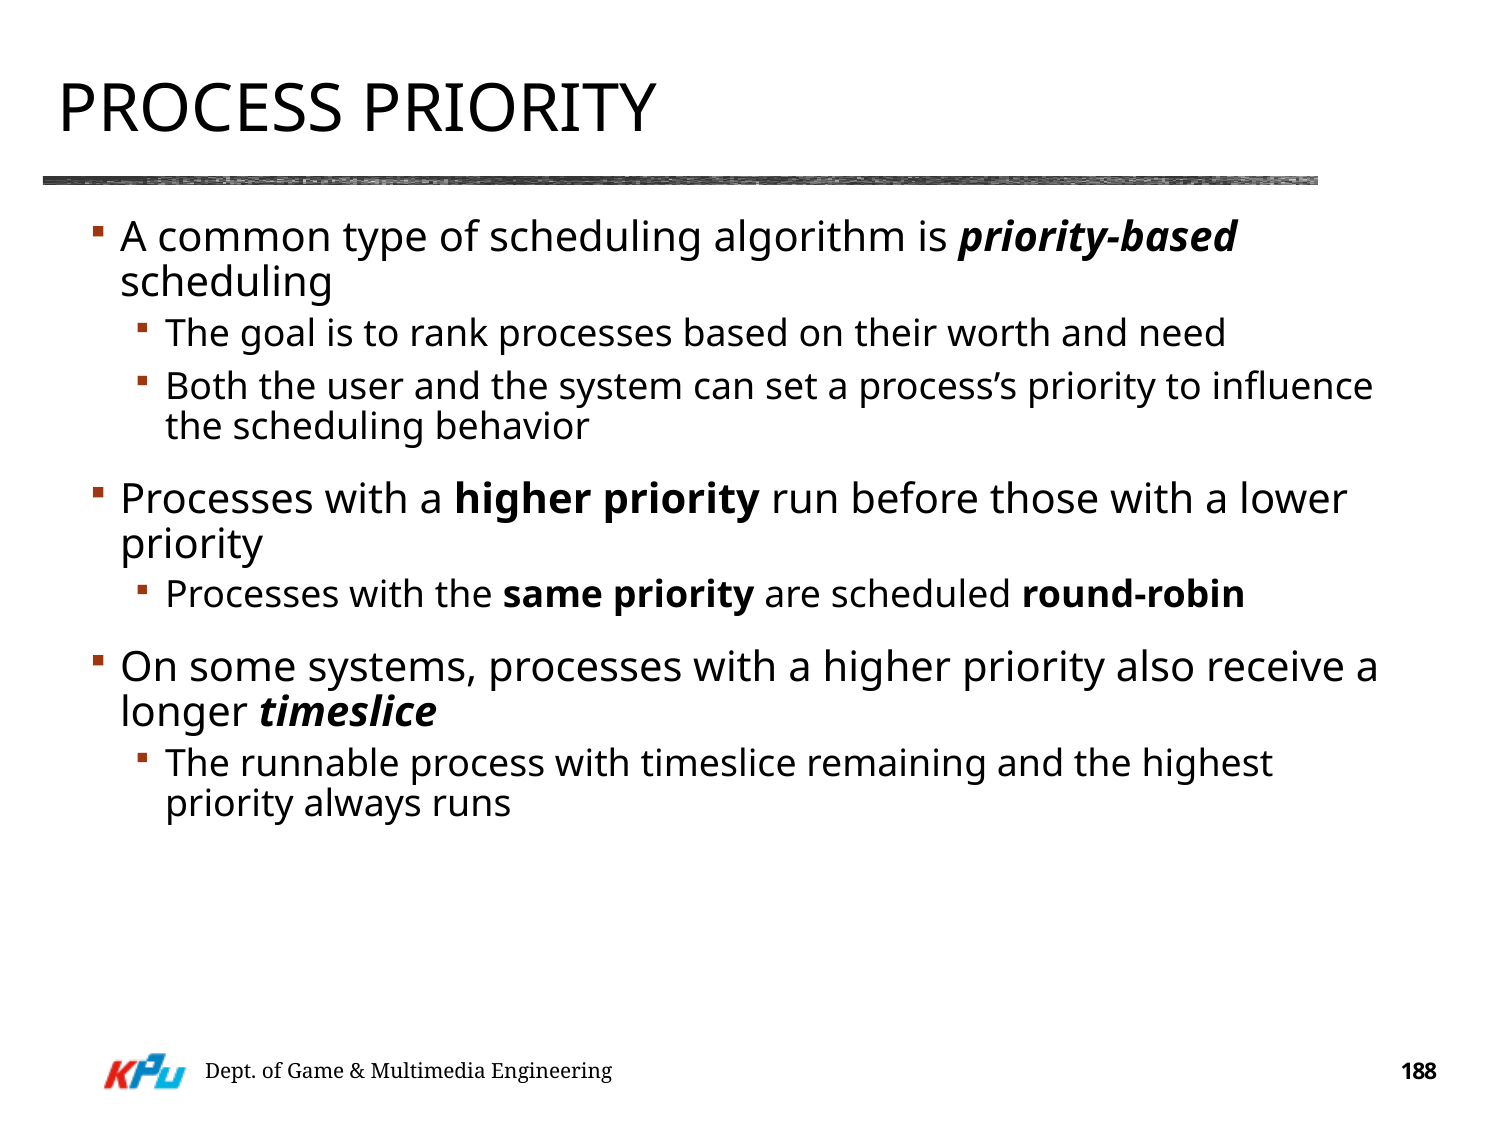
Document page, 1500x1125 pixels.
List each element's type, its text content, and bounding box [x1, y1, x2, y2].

title Process Priority [42, 39, 1458, 182]
list A common type of scheduling algorithm is priority-based scheduling The goal is to rank processes based on their worth and need Both the user and the system can set a process’s priority to influence the scheduling behavior Processes with a higher priority run before those with a lower priority Processes with the same priority are scheduled round-robin On some systems, processes with a higher priority also receive a longer timeslice The runnable process with timeslice remaining and the highest priority always runs [75, 208, 1424, 1047]
footer Dept. of Game & Multimedia Engineering [190, 1047, 879, 1103]
picture [92, 1047, 191, 1120]
slide_number 188 [1379, 1042, 1459, 1103]
